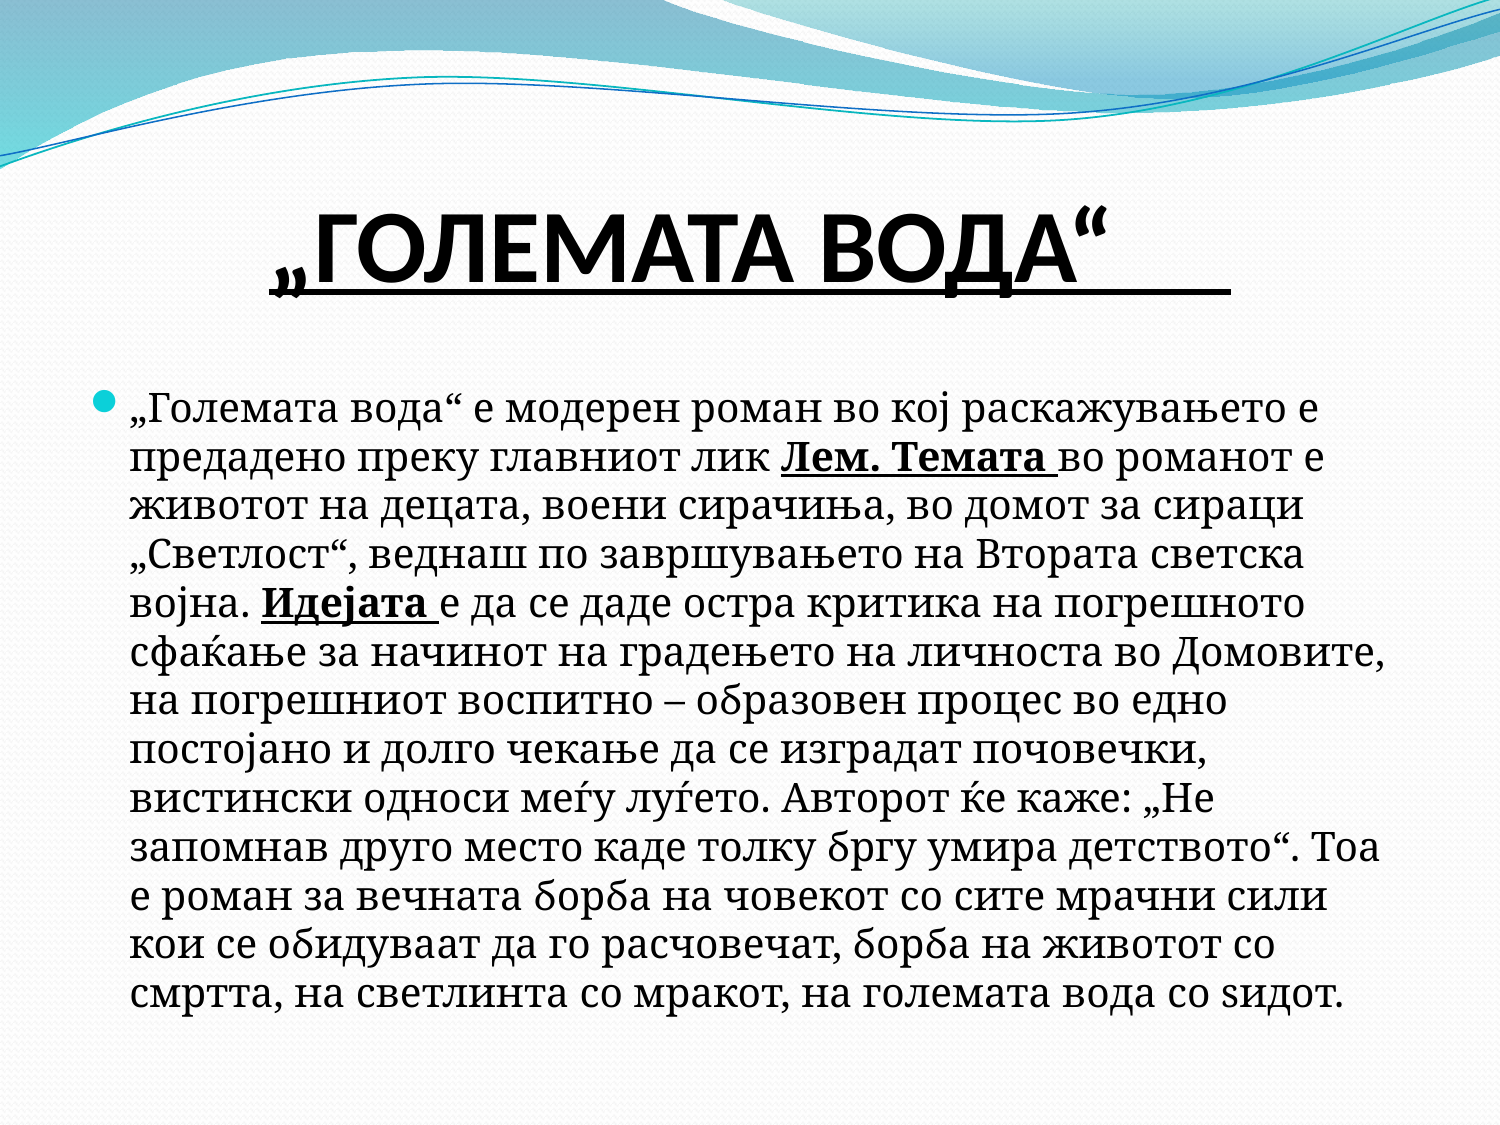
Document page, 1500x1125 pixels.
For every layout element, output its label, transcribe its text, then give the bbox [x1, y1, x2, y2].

list „Големата вода“ е модерен роман во кој раскажувањето е предадено преку главниот лик Лем. Темата во романот е животот на децата, воени сирачиња, во домот за сираци „Светлост“, веднаш по завршувањето на Втората светска војна. Идејата е да се даде остра критика на погрешното сфаќање за начинот на градењето на личноста во Домовите, на погрешниот воспитно – образовен процес во едно постојано и долго чекање да се изградат почовечки, вистински односи меѓу луѓето. Авторот ќе каже: „Не запомнав друго место каде толку бргу умира детството“. Тоа е роман за вечната борба на човекот со сите мрачни сили кои се обидуваат да го расчовечат, борба на животот со смртта, на светлинта со мракот, на големата вода со ѕидот. [75, 317, 1425, 1038]
title „ГОЛЕМАТА ВОДА“ [75, 115, 1425, 303]
